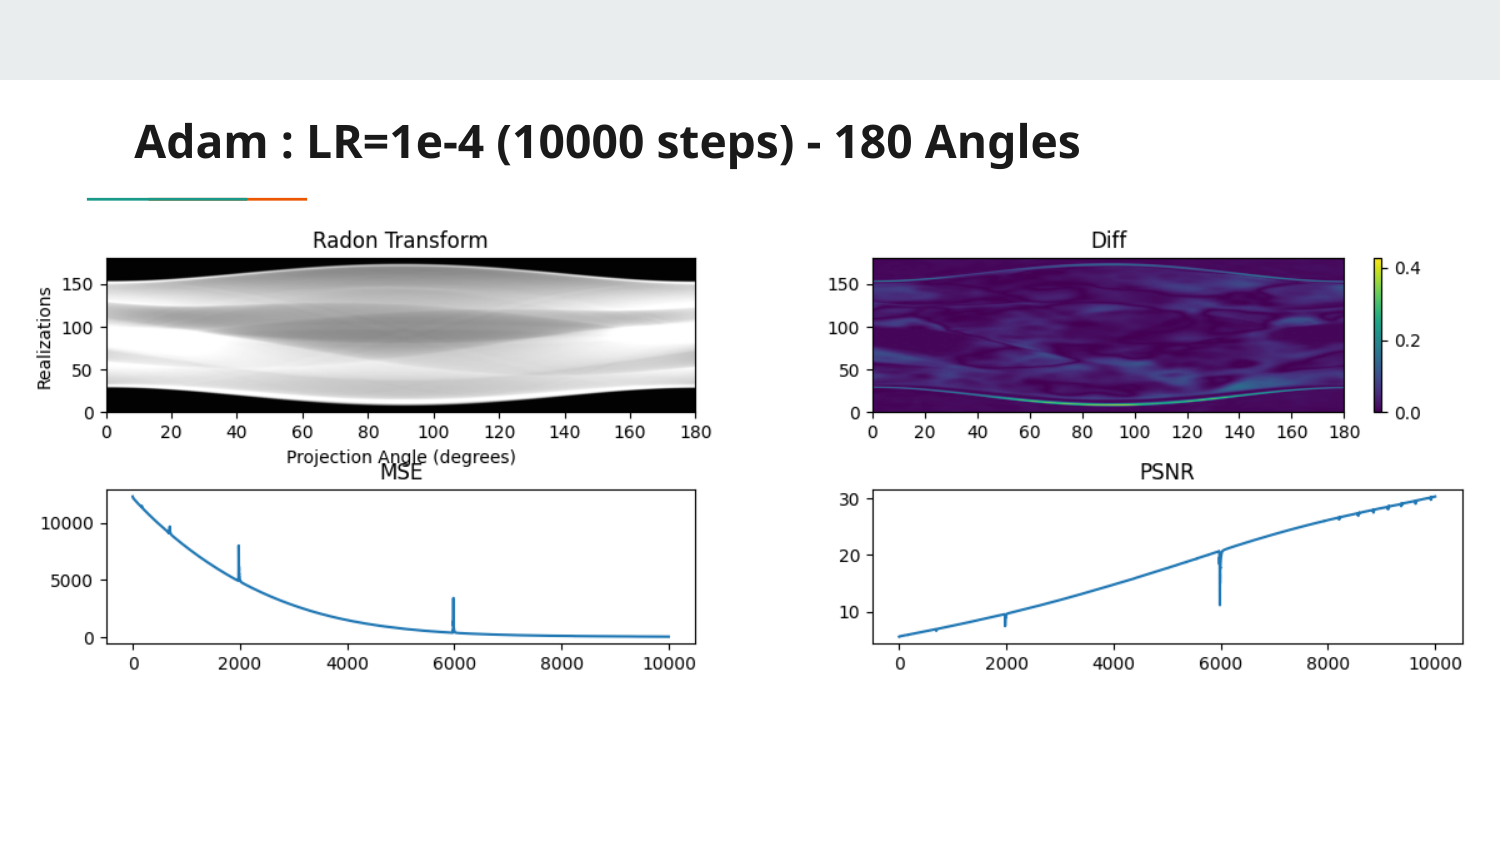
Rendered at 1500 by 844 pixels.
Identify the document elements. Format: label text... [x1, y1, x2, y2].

picture [24, 217, 1476, 686]
title Adam : LR=1e-4 (10000 steps) - 180 Angles [119, 94, 1381, 194]
